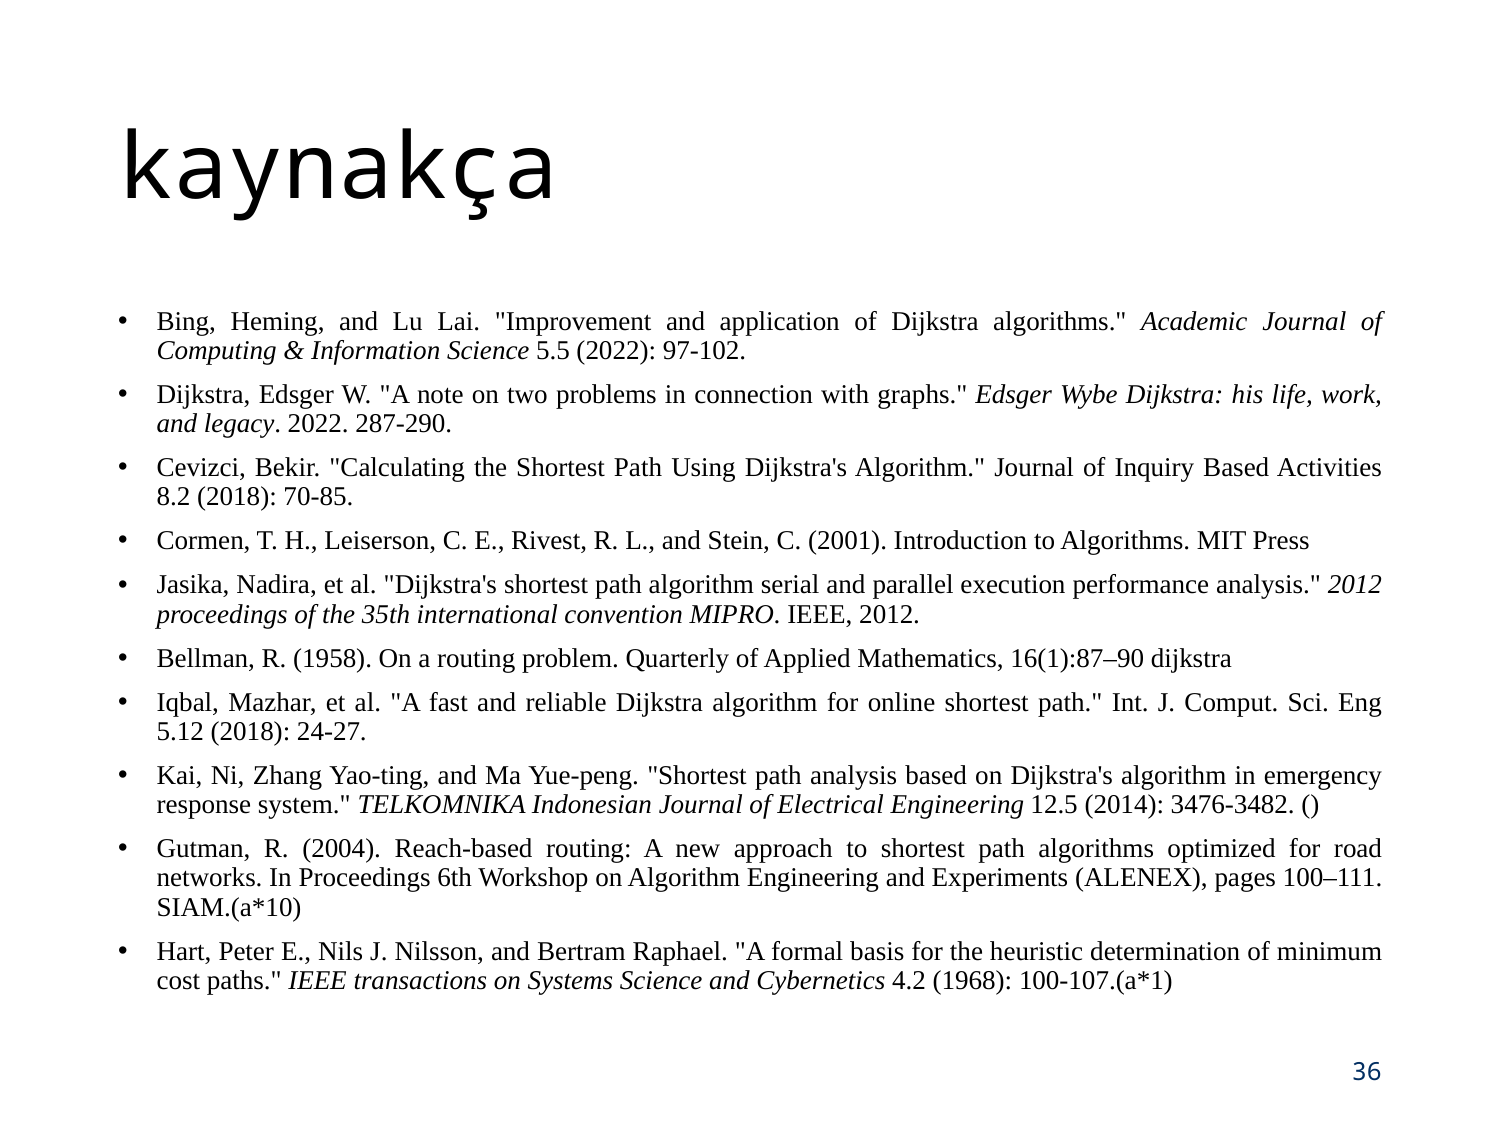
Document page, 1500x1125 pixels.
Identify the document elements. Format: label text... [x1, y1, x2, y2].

slide_number 36 [1059, 1042, 1397, 1103]
title kaynakça [103, 59, 1397, 278]
list Bing, Heming, and Lu Lai. "Improvement and application of Dijkstra algorithms." Academic Journal of Computing & Information Science 5.5 (2022): 97-102. Dijkstra, Edsger W. "A note on two problems in connection with graphs." Edsger Wybe Dijkstra: his life, work, and legacy. 2022. 287-290. Cevizci, Bekir. "Calculating the Shortest Path Using Dijkstra's Algorithm." Journal of Inquiry Based Activities 8.2 (2018): 70-85. Cormen, T. H., Leiserson, C. E., Rivest, R. L., and Stein, C. (2001). Introduction to Algorithms. MIT Press Jasika, Nadira, et al. "Dijkstra's shortest path algorithm serial and parallel execution performance analysis." 2012 proceedings of the 35th international convention MIPRO. IEEE, 2012. Bellman, R. (1958). On a routing problem. Quarterly of Applied Mathematics, 16(1):87–90 dijkstra Iqbal, Mazhar, et al. "A fast and reliable Dijkstra algorithm for online shortest path." Int. J. Comput. Sci. Eng 5.12 (2018): 24-27. Kai, Ni, Zhang Yao-ting, and Ma Yue-peng. "Shortest path analysis based on Dijkstra's algorithm in emergency response system." TELKOMNIKA Indonesian Journal of Electrical Engineering 12.5 (2014): 3476-3482. () Gutman, R. (2004). Reach-based routing: A new approach to shortest path algorithms optimized for road networks. In Proceedings 6th Workshop on Algorithm Engineering and Experiments (ALENEX), pages 100–111. SIAM.(a*10) Hart, Peter E., Nils J. Nilsson, and Bertram Raphael. "A formal basis for the heuristic determination of minimum cost paths." IEEE transactions on Systems Science and Cybernetics 4.2 (1968): 100-107.(a*1) [103, 299, 1397, 1014]
